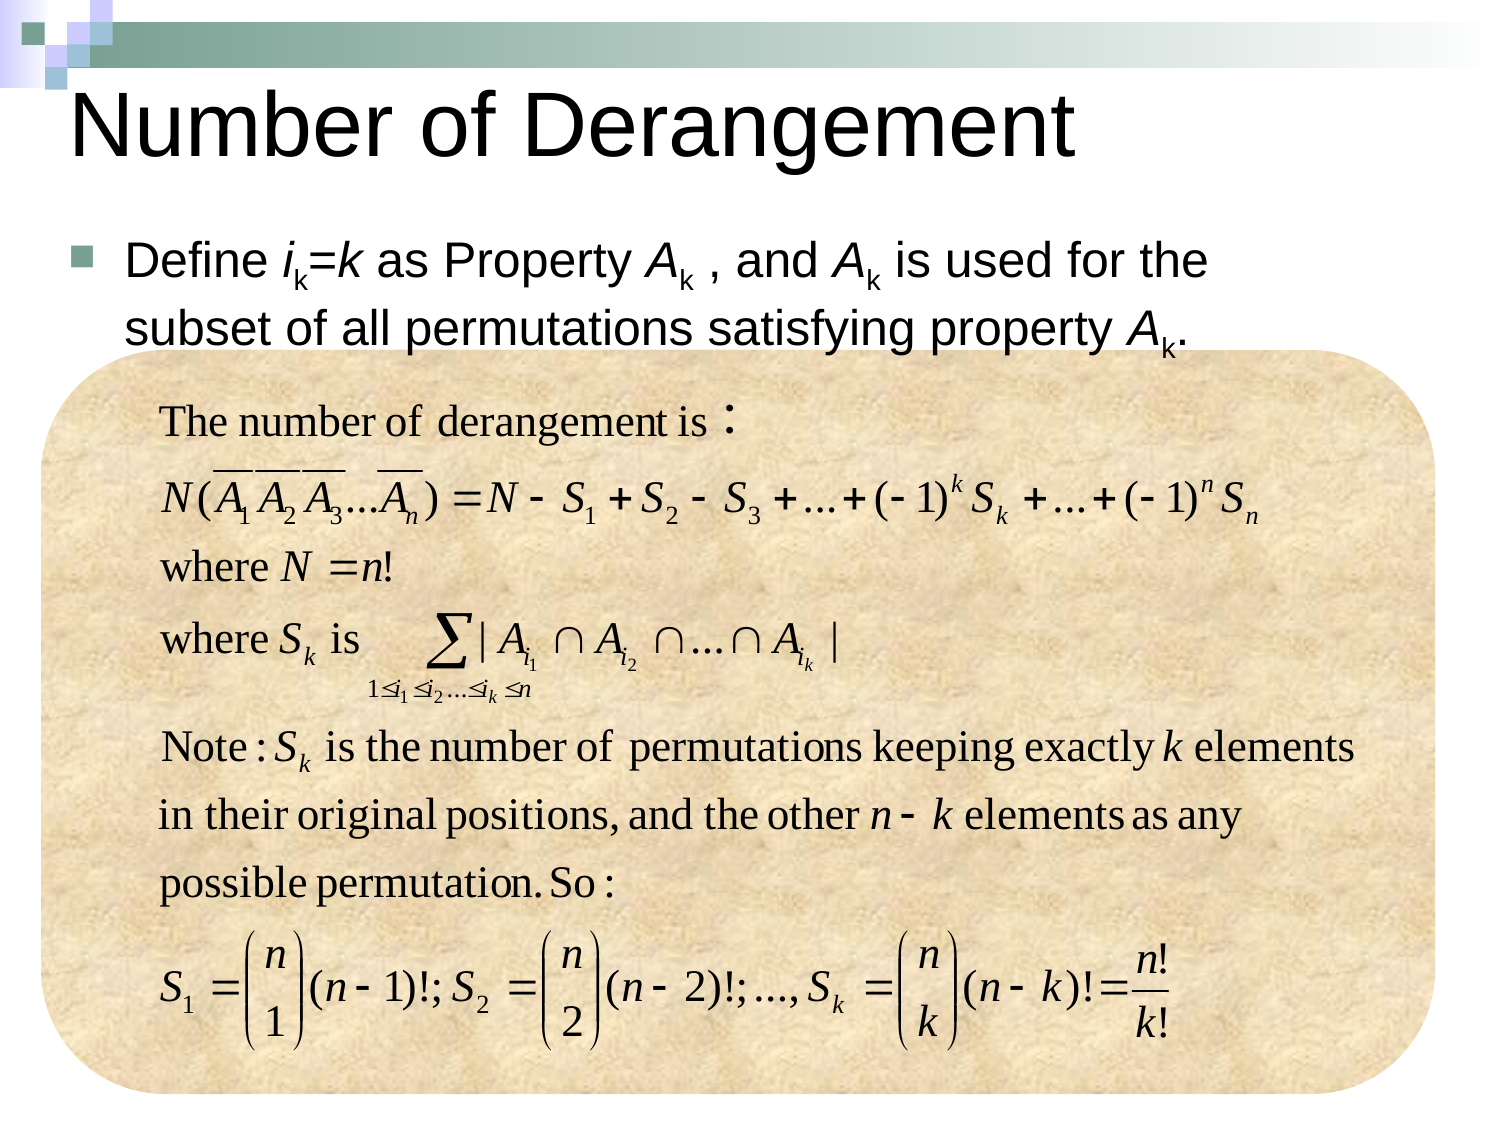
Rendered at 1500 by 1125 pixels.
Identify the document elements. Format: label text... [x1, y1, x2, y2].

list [152, 396, 1360, 1059]
title Number of Derangement [52, 54, 1291, 186]
text_box [41, 350, 1436, 1095]
list Define ik=k as Property Ak , and Ak is used for the subset of all permutations satisfying property Ak. [52, 219, 1247, 374]
